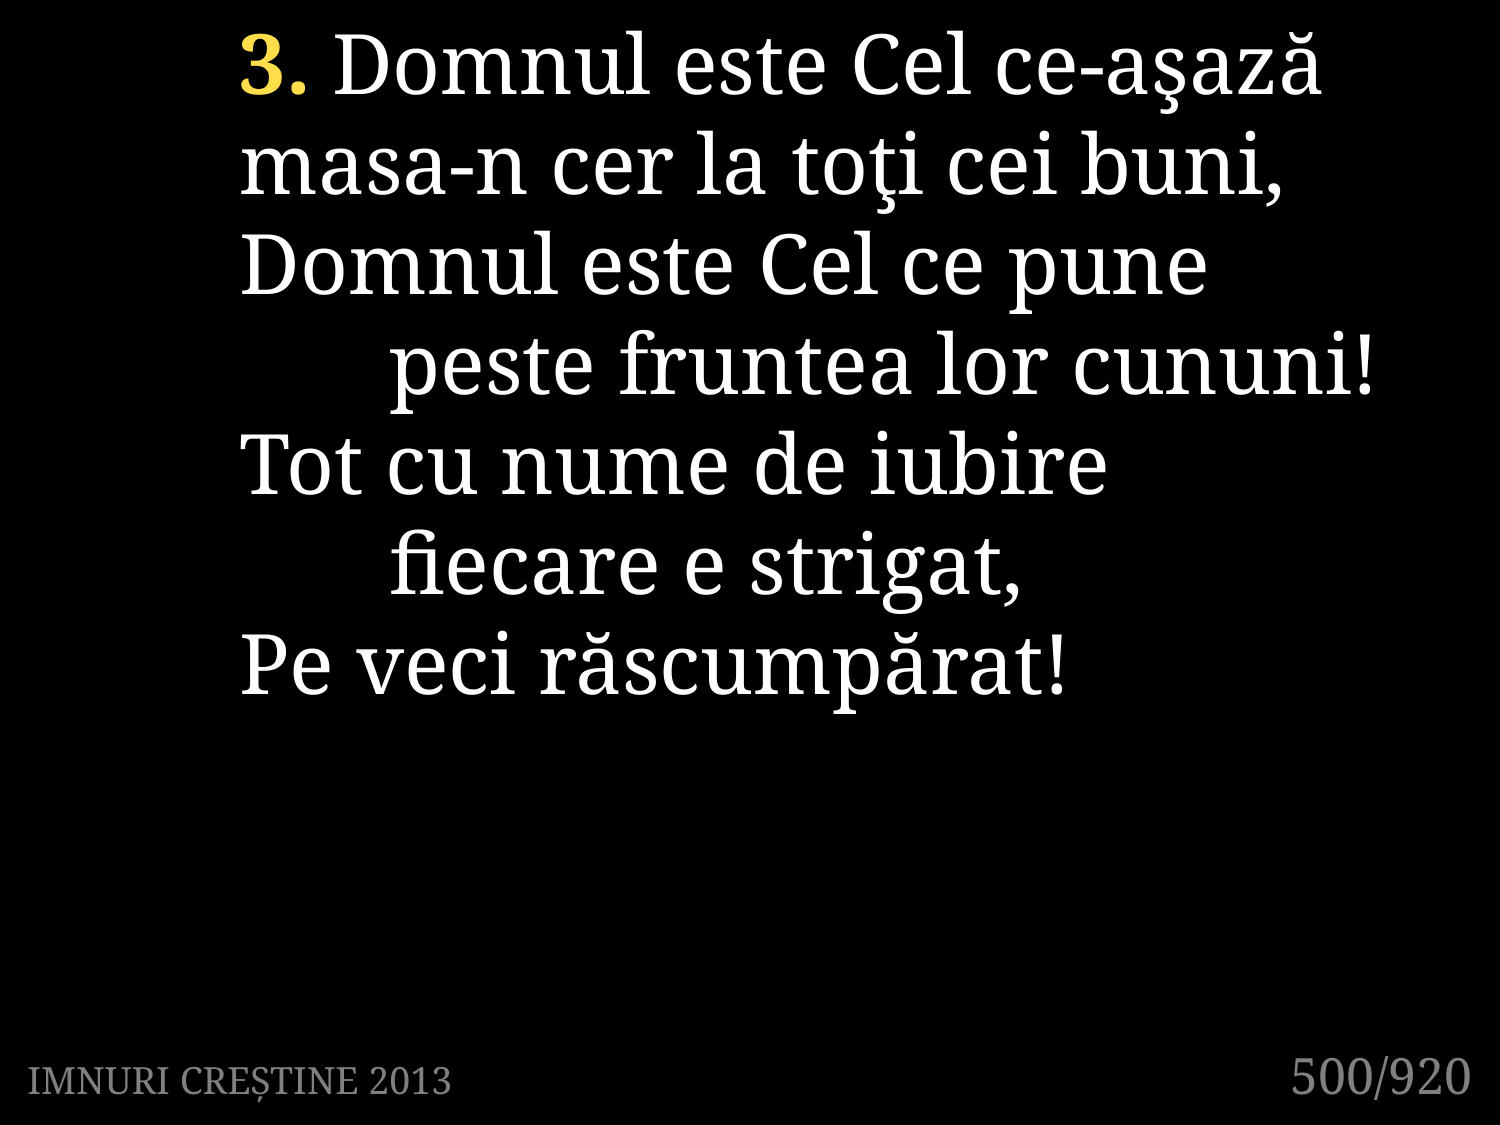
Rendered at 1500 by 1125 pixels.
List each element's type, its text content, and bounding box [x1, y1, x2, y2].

text_box 3. Domnul este Cel ce-aşază masa-n cer la toţi cei buni, Domnul este Cel ce pune peste fruntea lor cununi! Tot cu nume de iubire fiecare e strigat, Pe veci răscumpărat! [224, 3, 1500, 719]
text_box 500/920 [637, 1037, 1488, 1113]
text_box IMNURI CREȘTINE 2013 [12, 1049, 637, 1110]
